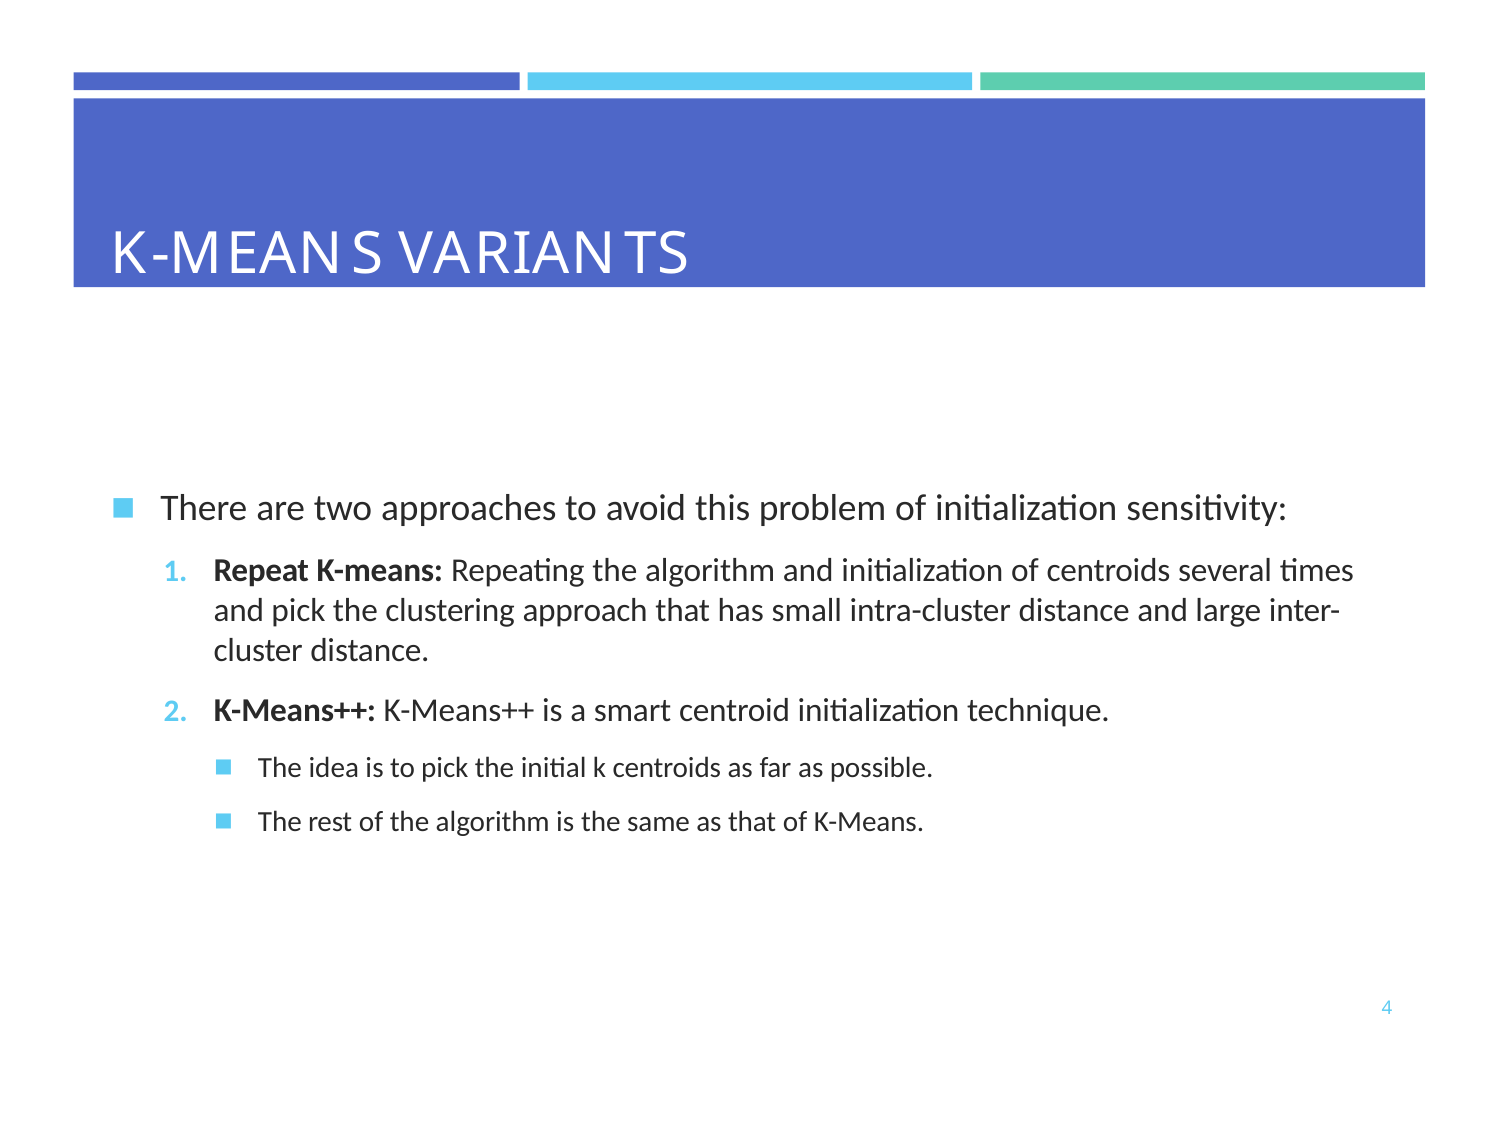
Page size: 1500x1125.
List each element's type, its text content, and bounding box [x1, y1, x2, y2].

slide_number 4 [1365, 995, 1398, 1125]
title K-MEANS VARIANTS [73, 98, 1426, 288]
text_box There are two approaches to avoid this problem of initialization sensitivity: Repeat K-means: Repeating the algorithm and initialization of centroids several times and pick the clustering approach that has small intra-cluster distance and large inter- cluster distance. K-Means++: K-Means++ is a smart centroid initialization technique. The idea is to pick the initial k centroids as far as possible. The rest of the algorithm is the same as that of K-Means. [108, 459, 1369, 838]
